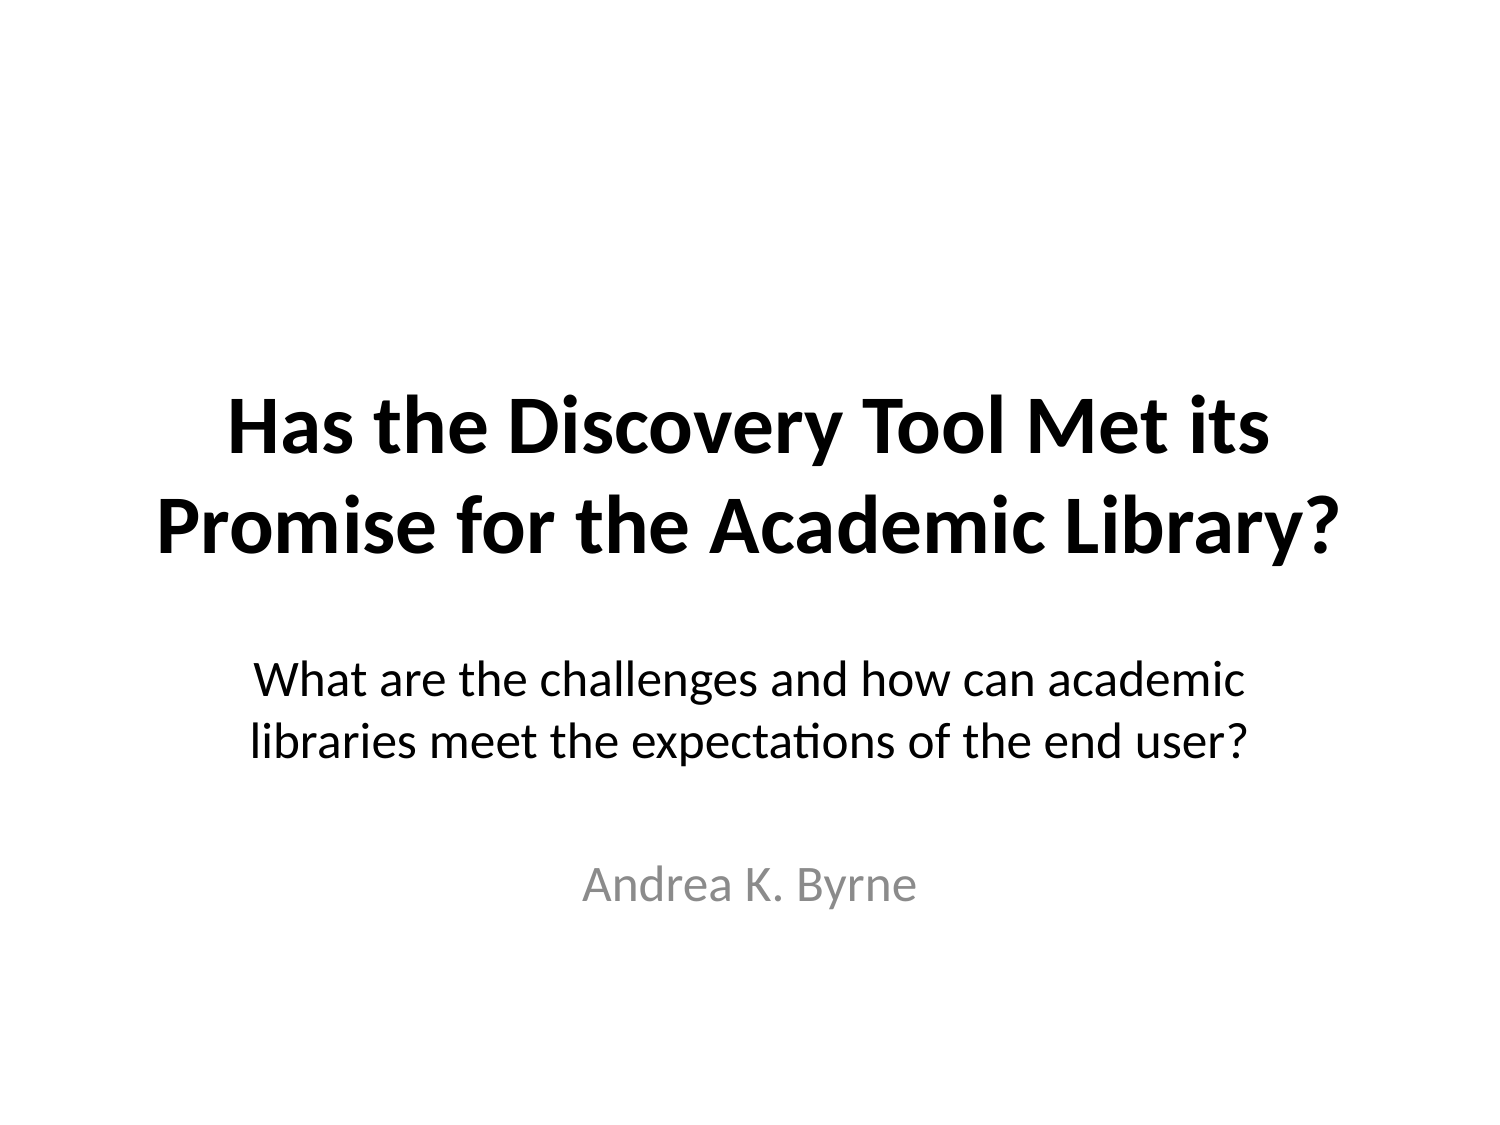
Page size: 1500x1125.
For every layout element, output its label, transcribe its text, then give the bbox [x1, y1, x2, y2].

title Has the Discovery Tool Met its Promise for the Academic Library? [112, 349, 1388, 591]
subtitle What are the challenges and how can academic libraries meet the expectations of the end user? Andrea K. Byrne [225, 637, 1275, 925]
